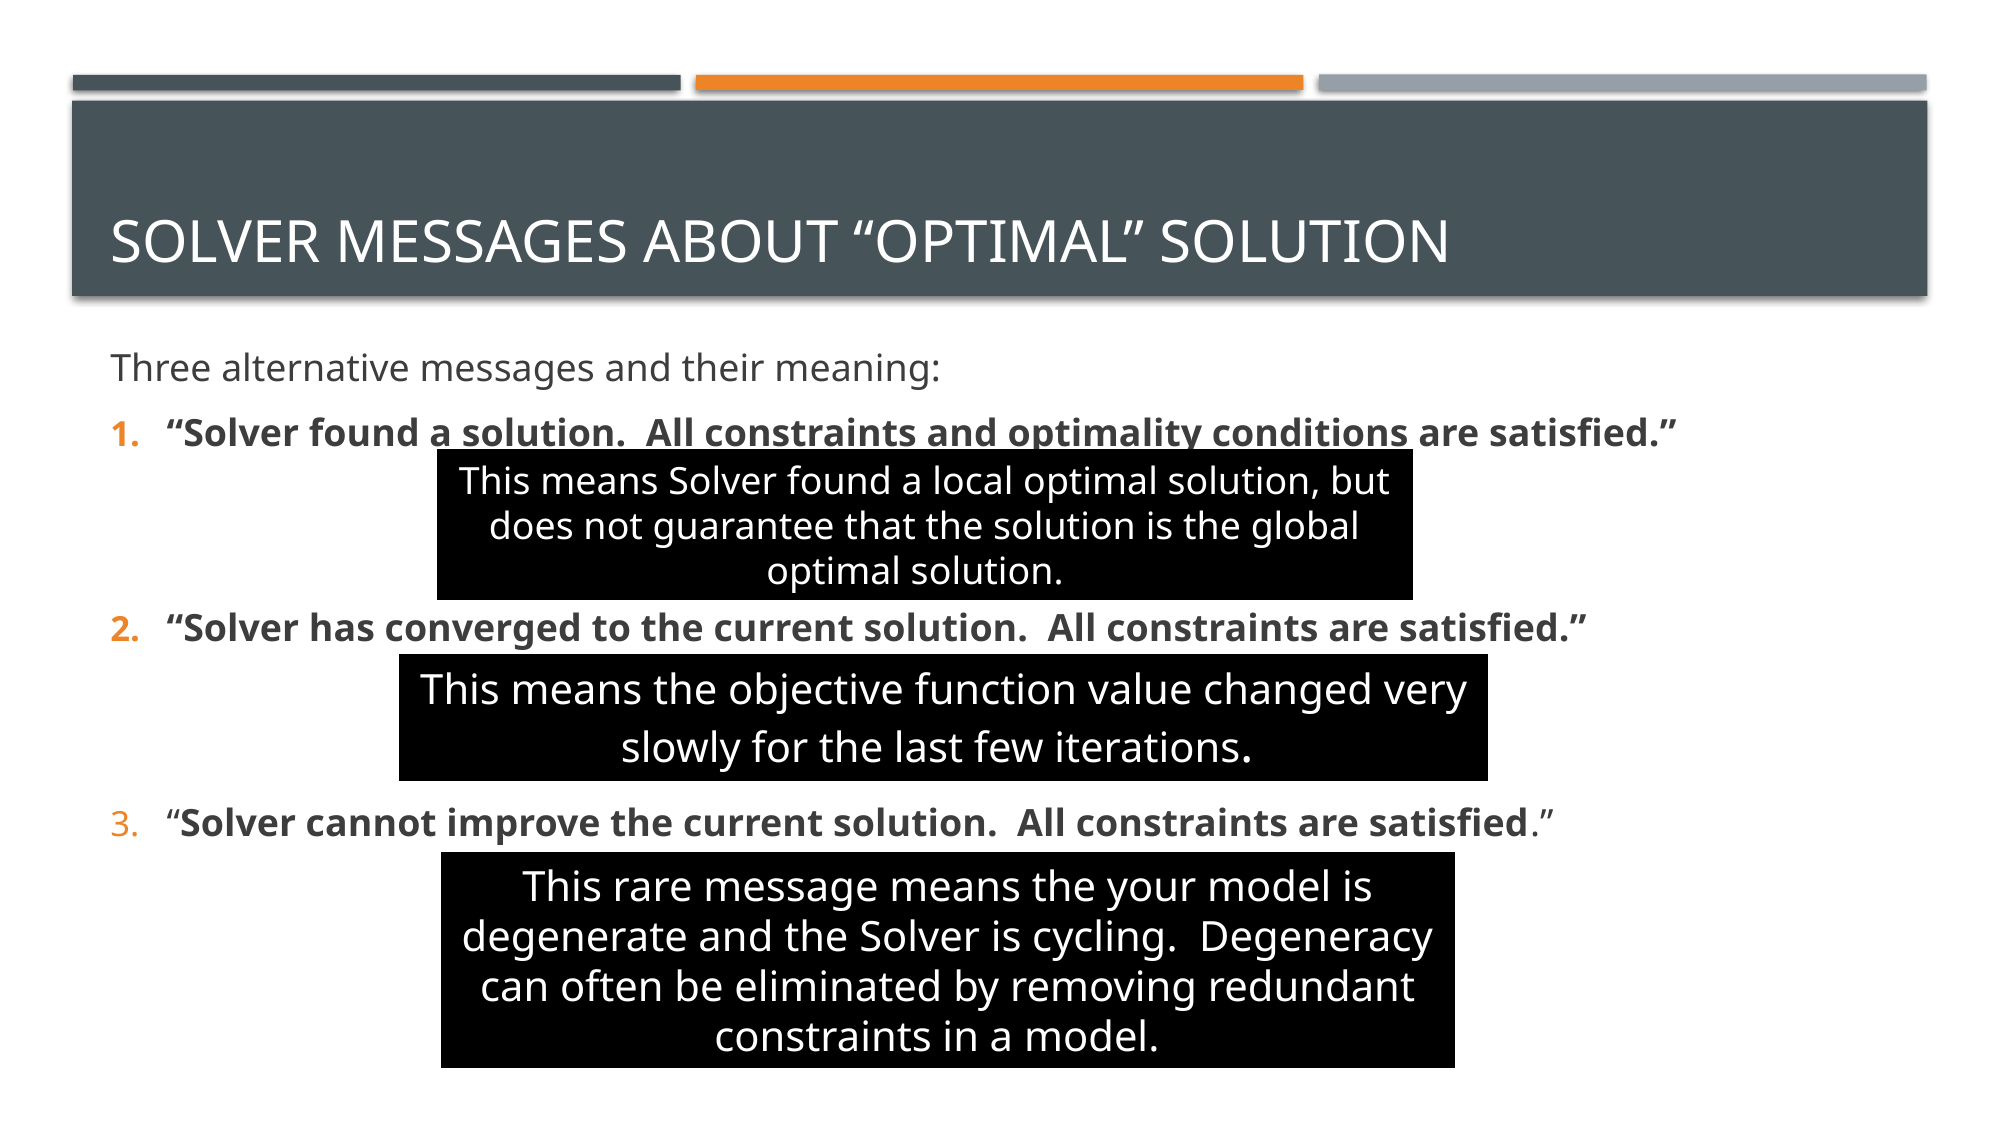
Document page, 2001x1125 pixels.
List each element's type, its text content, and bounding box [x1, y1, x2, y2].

list Three alternative messages and their meaning: “Solver found a solution. All constraints and optimality conditions are satisfied.” “Solver has converged to the current solution. All constraints are satisfied.” “Solver cannot improve the current solution. All constraints are satisfied.” [95, 357, 1905, 962]
text_box This rare message means the your model is degenerate and the Solver is cycling. Degeneracy can often be eliminated by removing redundant constraints in a model. [441, 852, 1454, 1068]
text_box This means Solver found a local optimal solution, but does not guarantee that the solution is the global optimal solution. [437, 449, 1413, 600]
text_box This means the objective function value changed very slowly for the last few iterations. [399, 655, 1488, 780]
title Solver messages about “optimal” solution [95, 115, 1905, 282]
